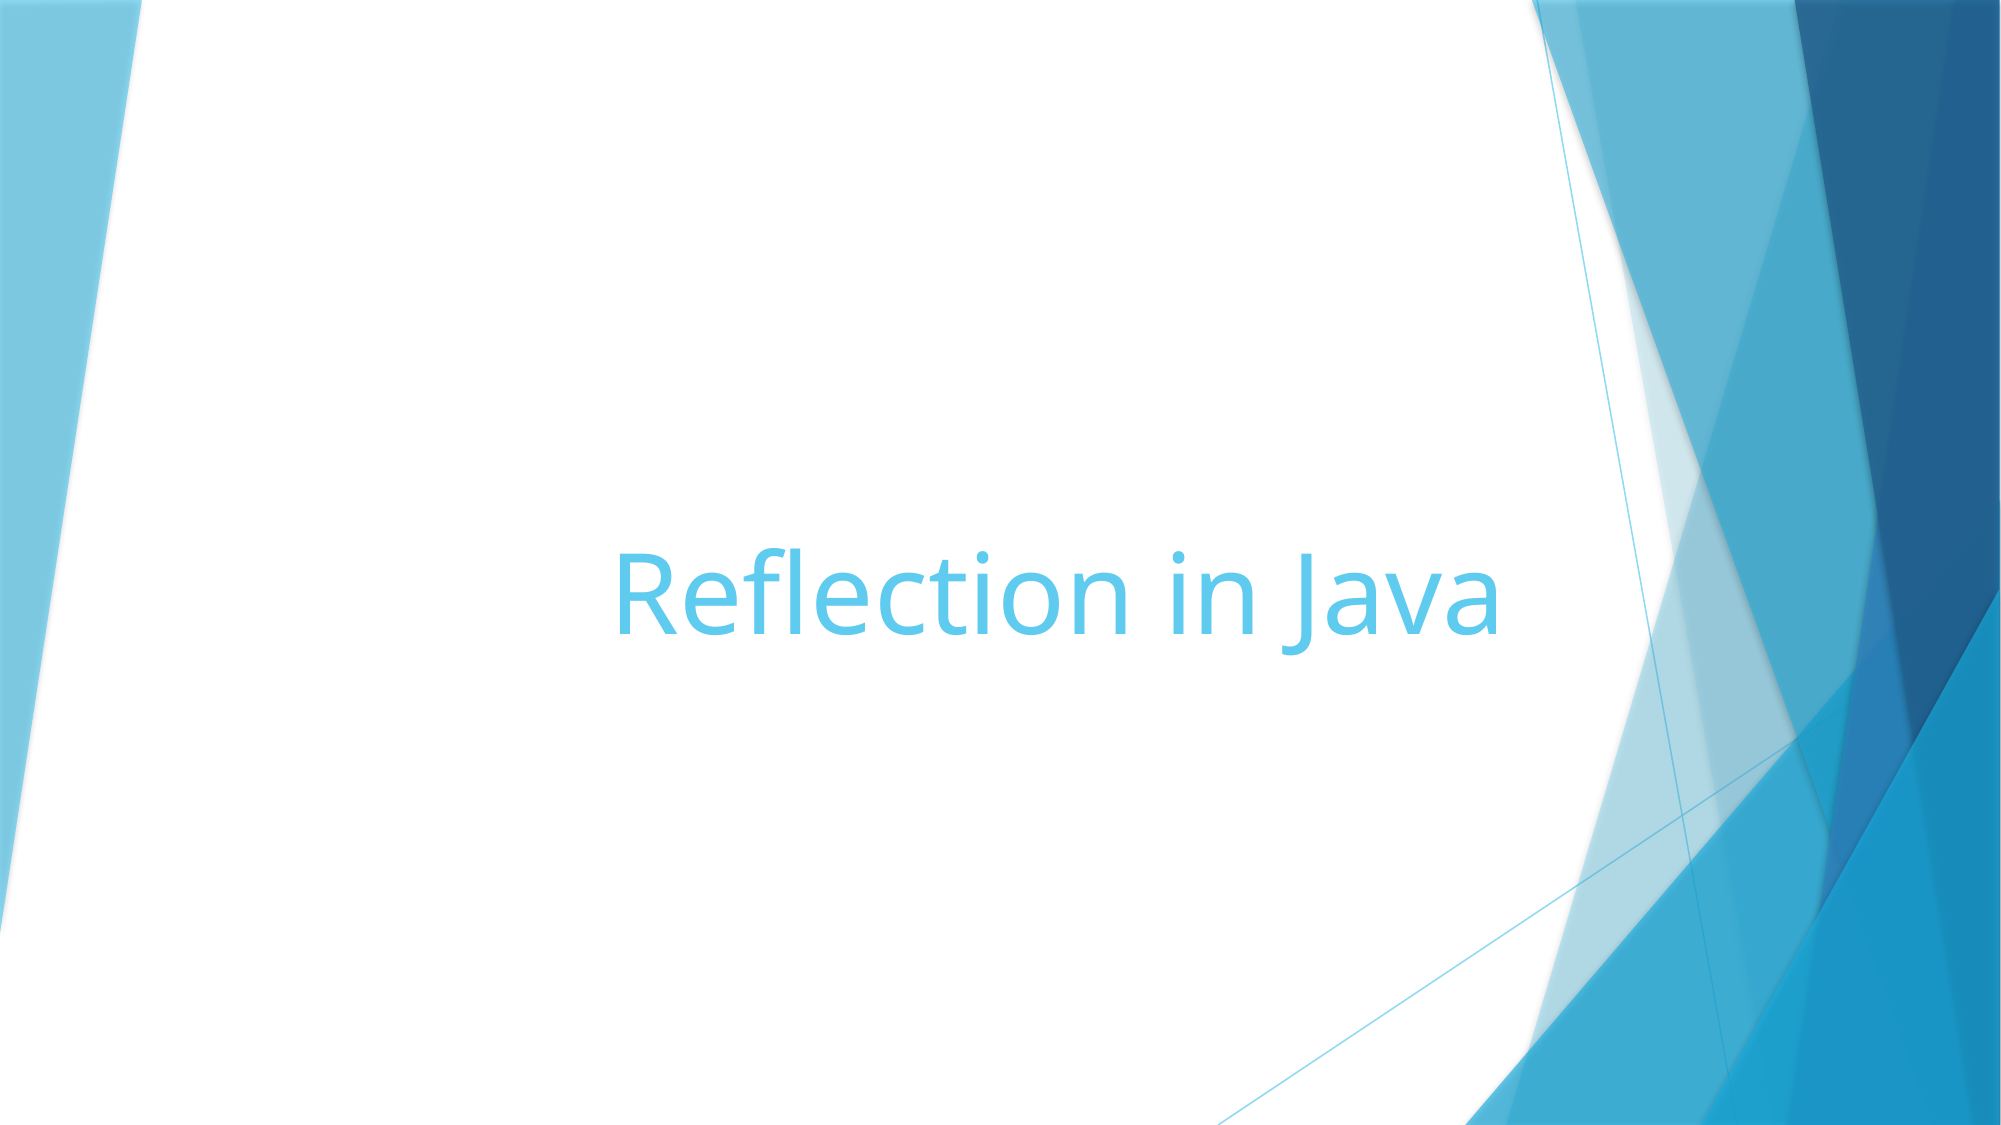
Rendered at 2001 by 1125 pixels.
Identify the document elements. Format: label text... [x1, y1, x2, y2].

title Reflection in Java [247, 394, 1522, 665]
